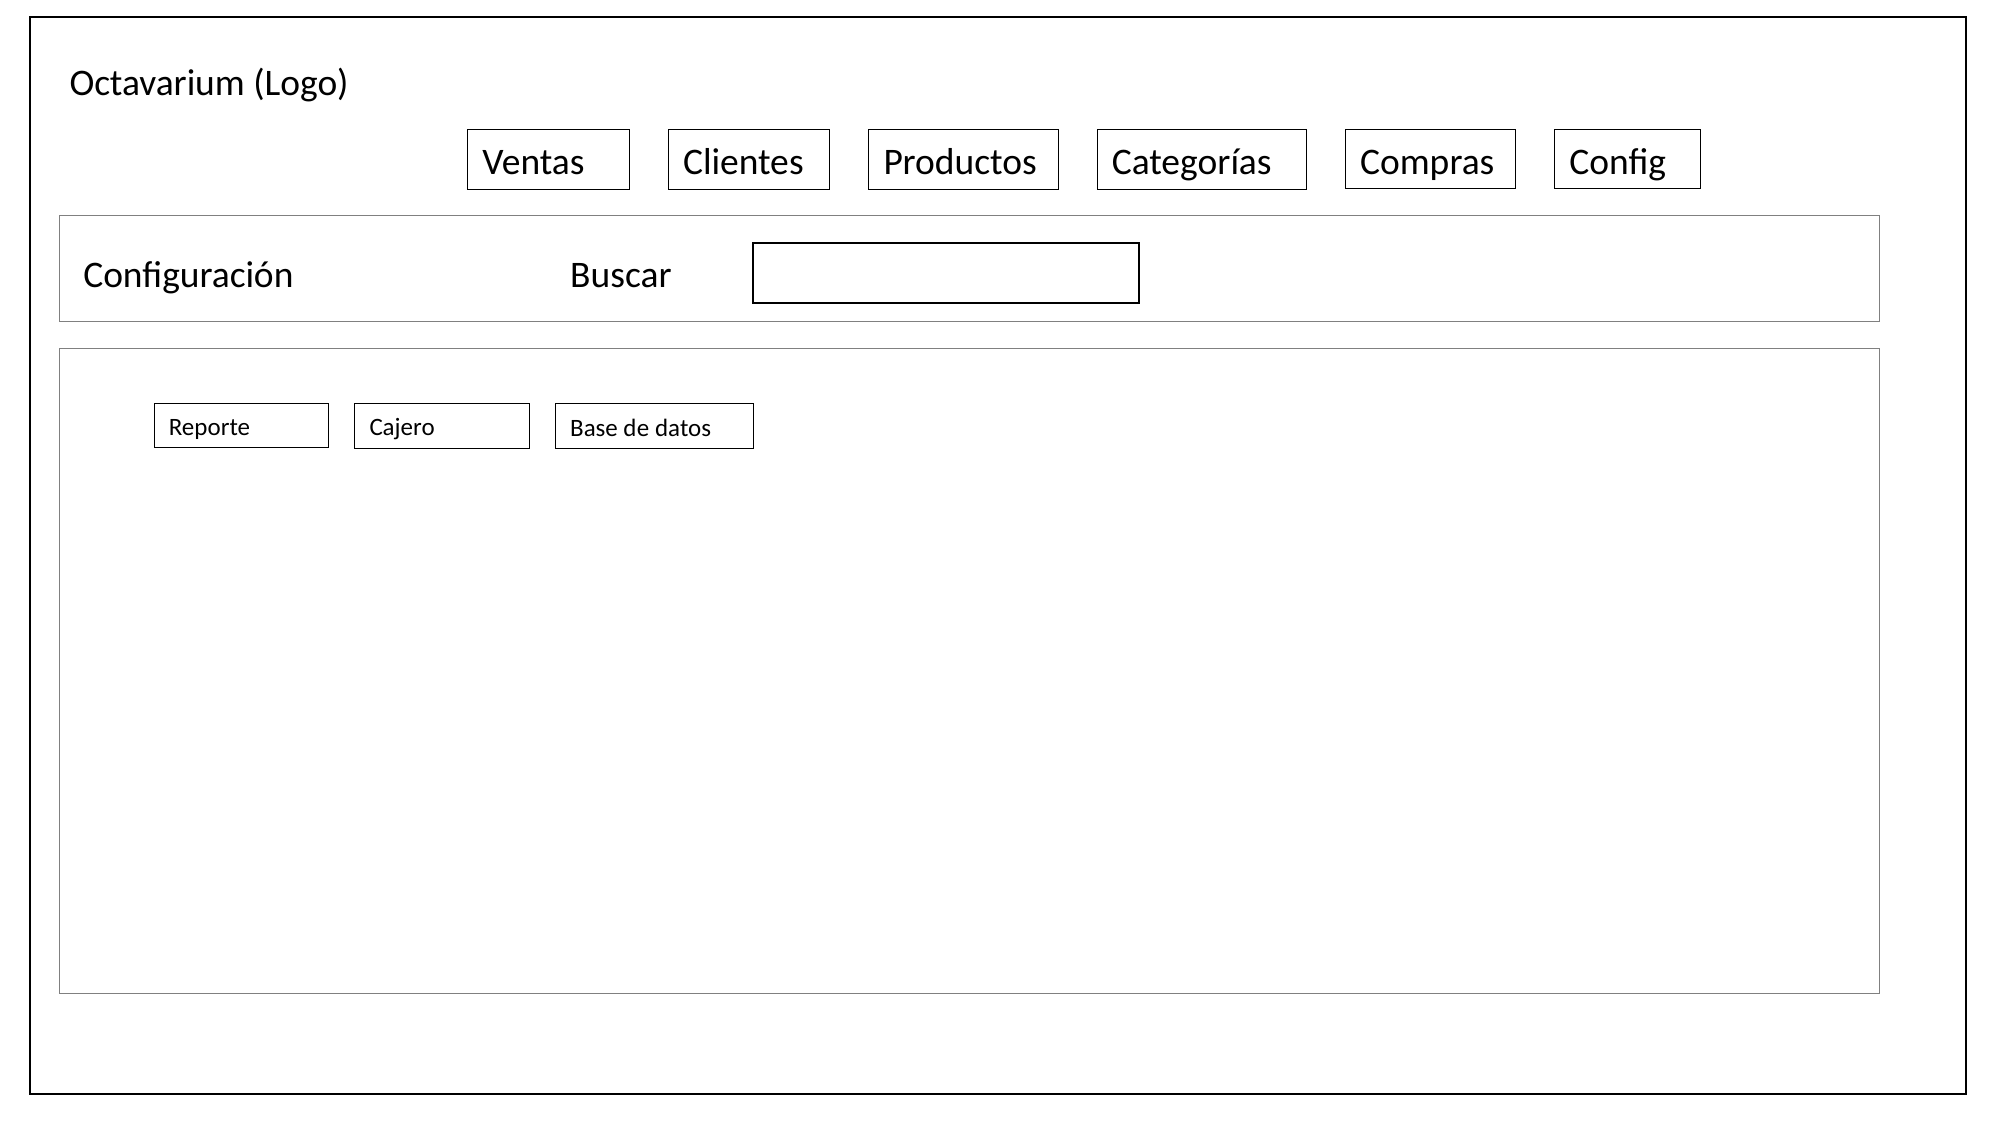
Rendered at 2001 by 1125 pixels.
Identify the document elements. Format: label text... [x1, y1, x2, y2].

text_box Productos [868, 129, 1059, 190]
text_box Clientes [668, 129, 830, 190]
text_box [29, 16, 1967, 1095]
text_box Config [1554, 129, 1701, 189]
text_box Categorías [1097, 129, 1307, 190]
text_box [59, 348, 1880, 994]
text_box Compras [1345, 129, 1516, 189]
text_box Octavarium (Logo) [54, 50, 442, 111]
text_box Ventas [467, 129, 630, 190]
text_box [59, 215, 1880, 322]
